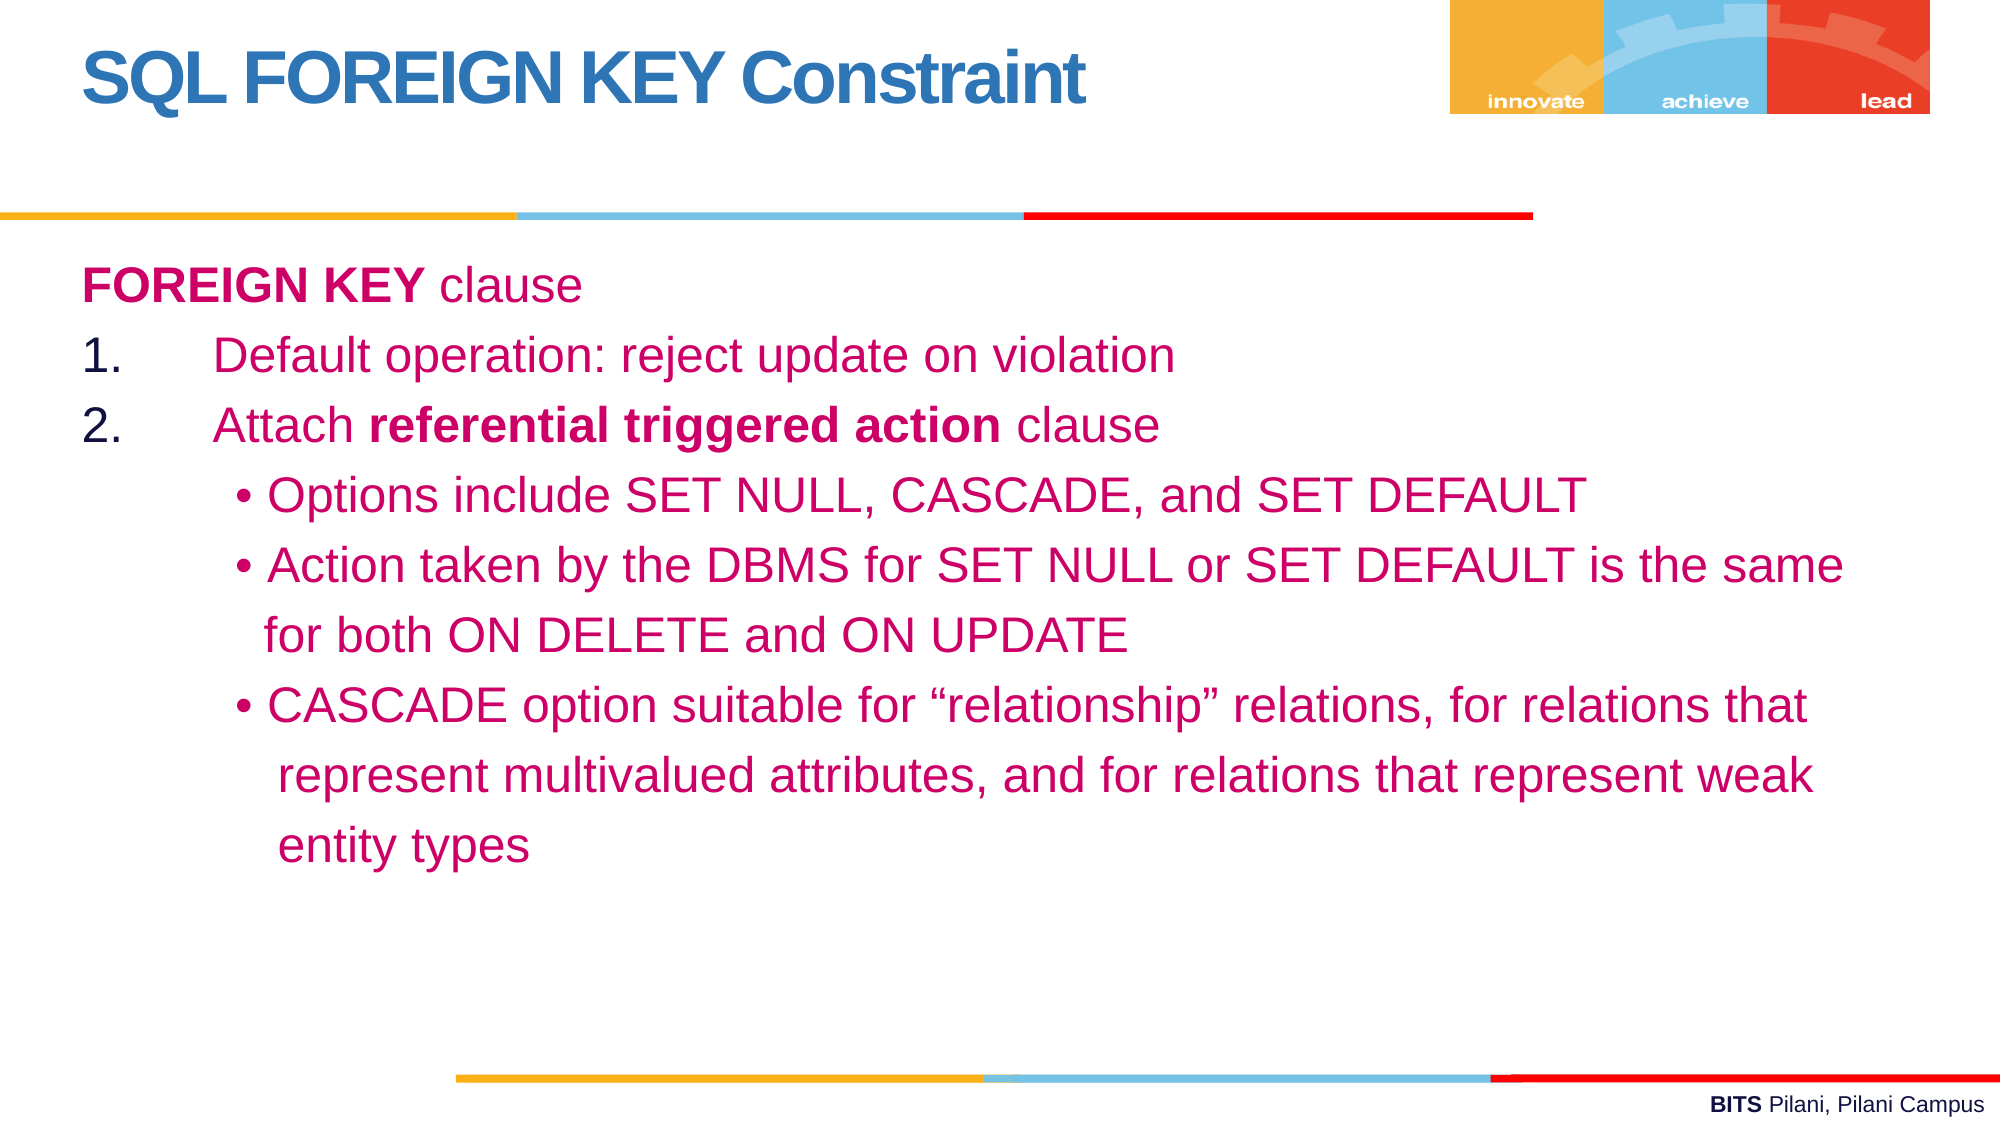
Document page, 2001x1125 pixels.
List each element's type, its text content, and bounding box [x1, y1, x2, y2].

list SQL FOREIGN KEY Constraint [66, 24, 1450, 213]
picture [1449, 0, 1930, 114]
list FOREIGN KEY clause Default operation: reject update on violation Attach referential triggered action clause • Options include SET NULL, CASCADE, and SET DEFAULT • Action taken by the DBMS for SET NULL or SET DEFAULT is the same for both ON DELETE and ON UPDATE • CASCADE option suitable for “relationship” relations, for relations that represent multivalued attributes, and for relations that represent weak entity types [66, 245, 1867, 988]
